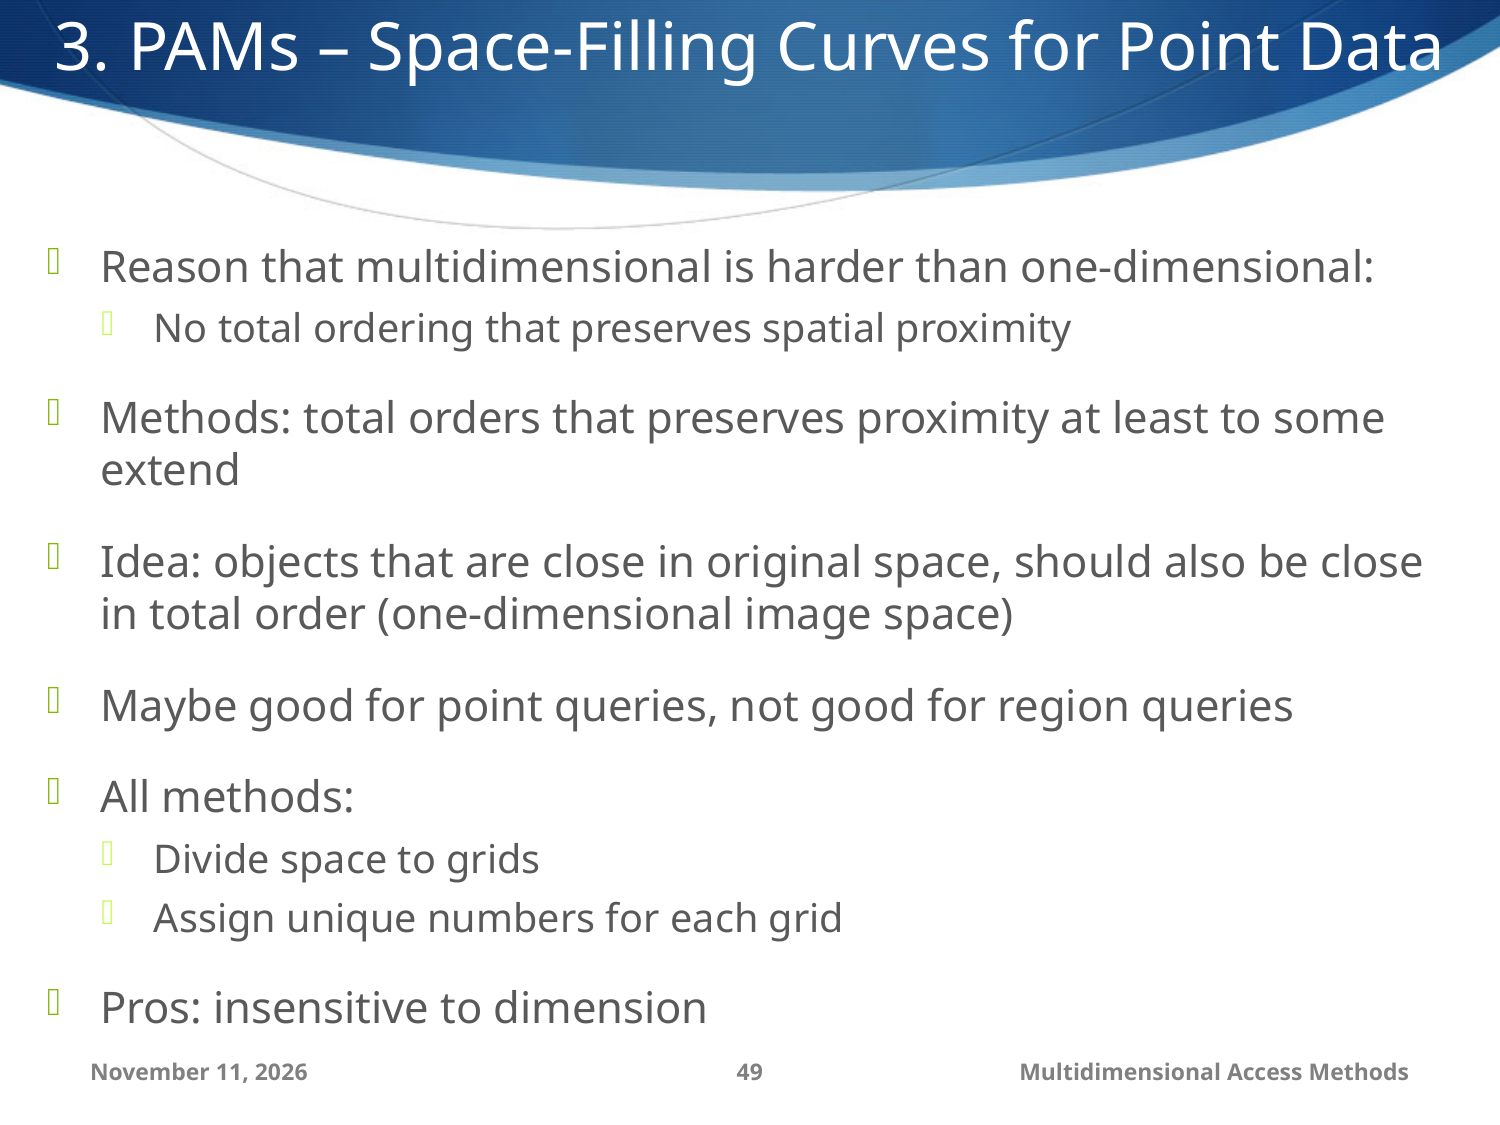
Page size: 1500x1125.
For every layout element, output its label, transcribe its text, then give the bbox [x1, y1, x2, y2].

slide_number 49 [706, 1043, 794, 1103]
text_box Reason that multidimensional is harder than one-dimensional: No total ordering that preserves spatial proximity Methods: total orders that preserves proximity at least to some extend Idea: objects that are close in original space, should also be close in total order (one-dimensional image space) Maybe good for point queries, not good for region queries All methods: Divide space to grids Assign unique numbers for each grid Pros: insensitive to dimension [32, 231, 1470, 1043]
footer Multidimensional Access Methods [949, 1043, 1425, 1103]
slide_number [75, 1043, 425, 1103]
picture [0, 0, 1500, 1125]
text_box 3. PAMs – Space-Filling Curves for Point Data [32, 0, 1470, 162]
